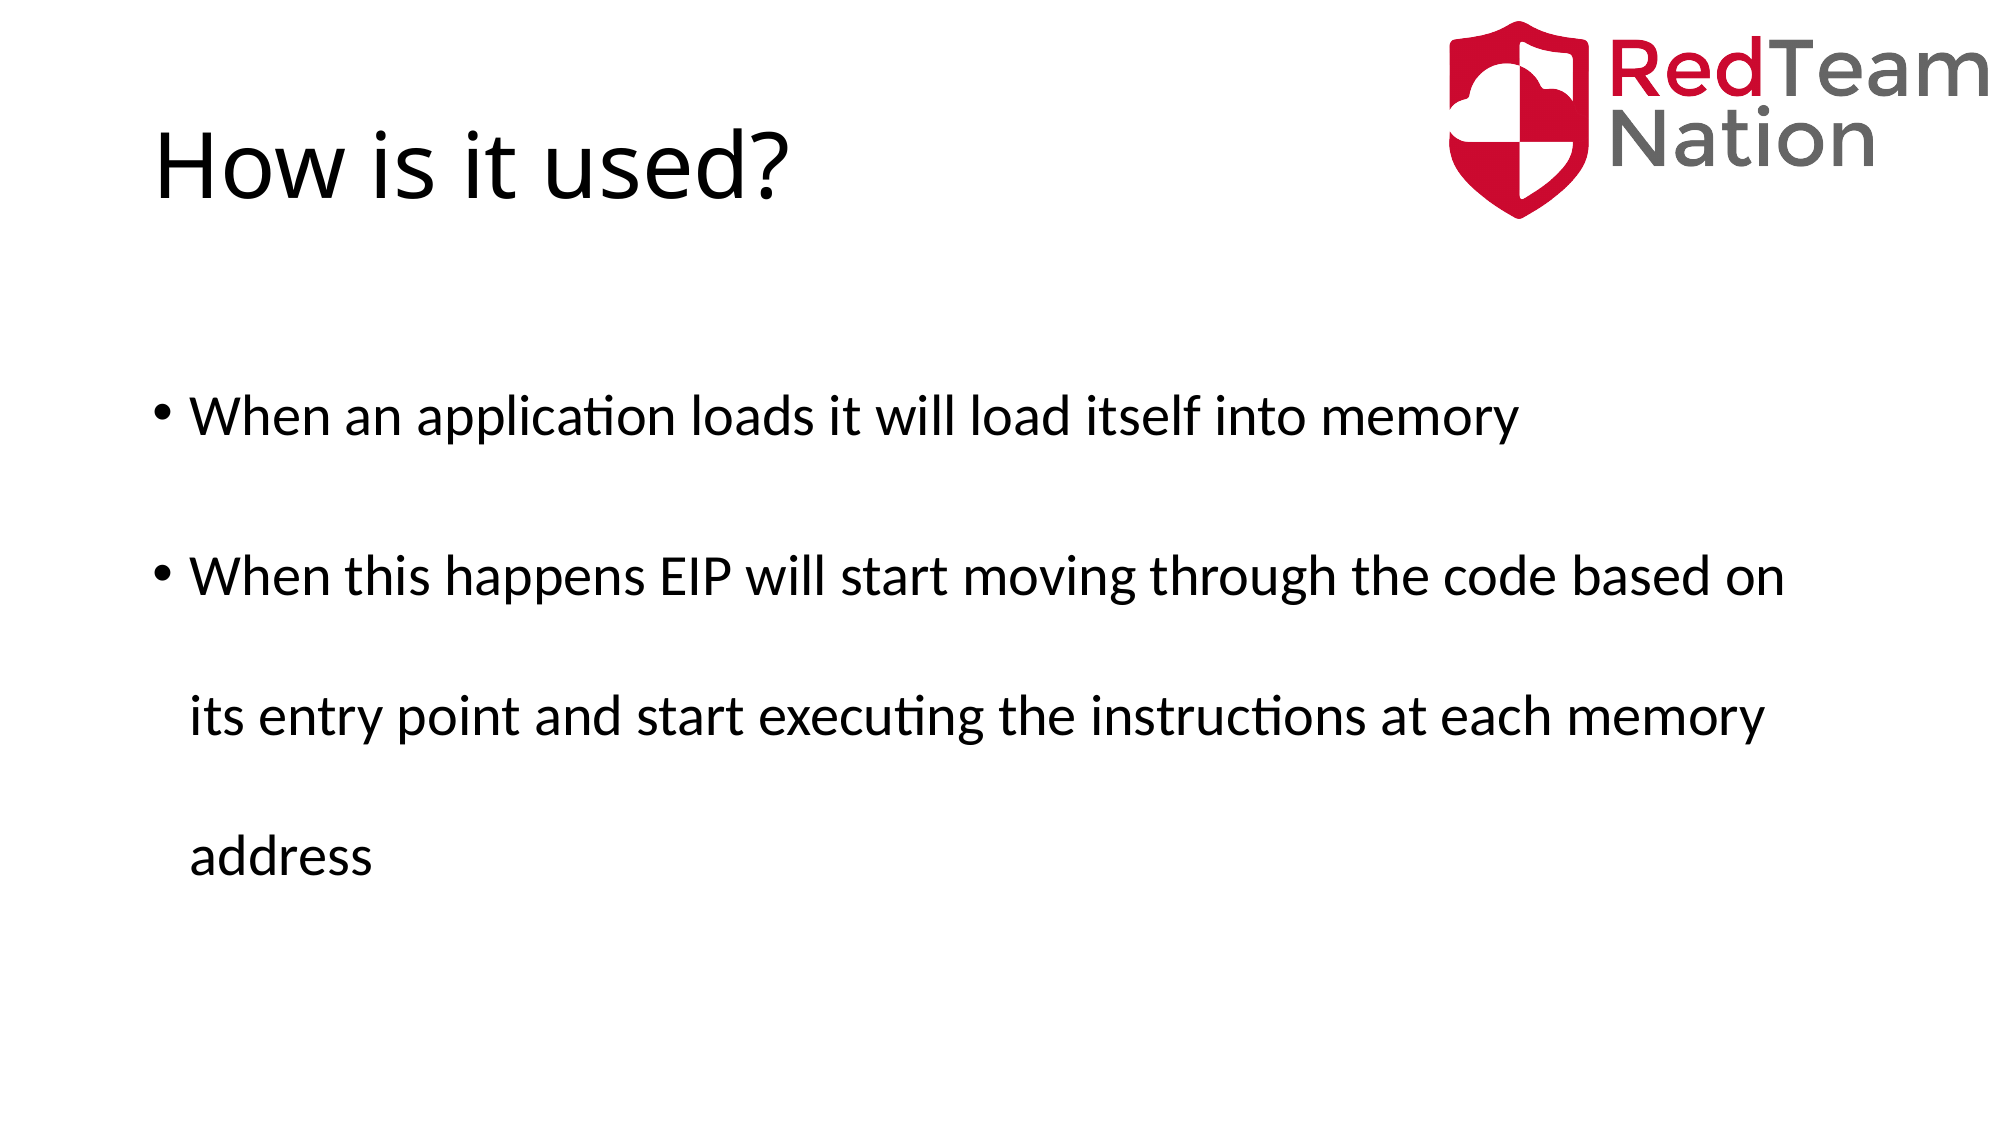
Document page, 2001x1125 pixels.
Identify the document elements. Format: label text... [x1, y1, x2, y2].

list When an application loads it will load itself into memory When this happens EIP will start moving through the code based on its entry point and start executing the instructions at each memory address [137, 299, 1863, 1014]
title How is it used? [137, 59, 1863, 278]
picture [1449, 21, 1988, 220]
